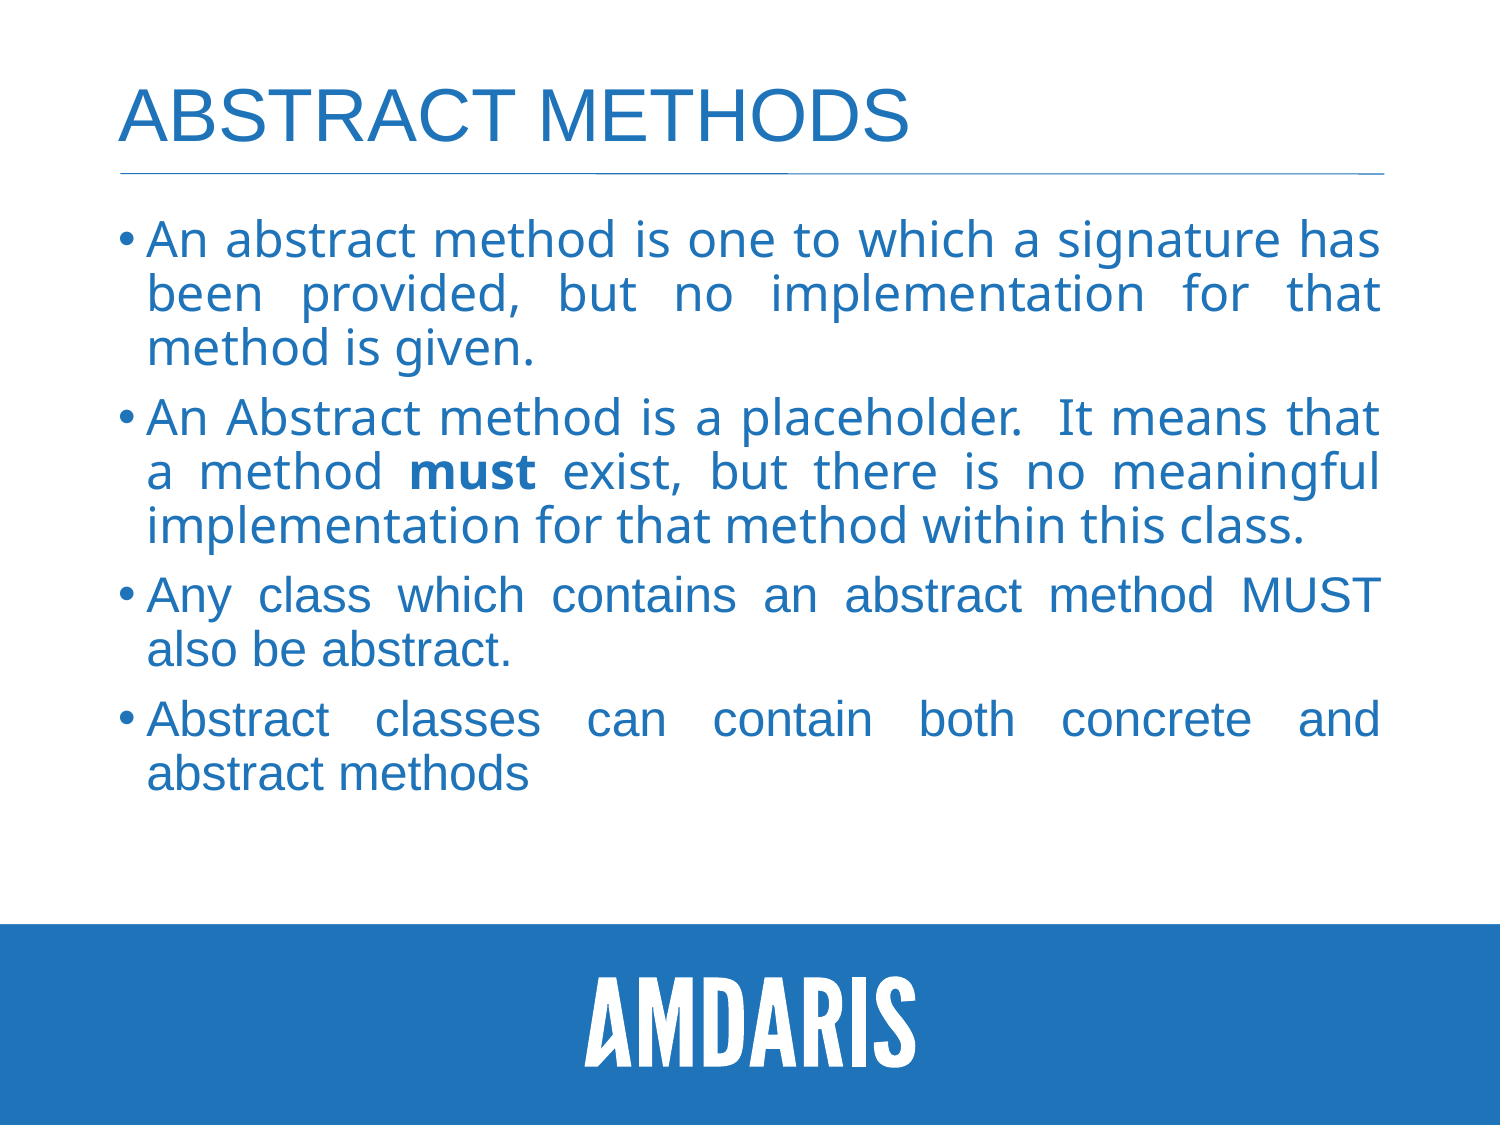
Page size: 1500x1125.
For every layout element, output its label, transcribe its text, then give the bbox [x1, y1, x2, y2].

list An abstract method is one to which a signature has been provided, but no implementation for that method is given. An Abstract method is a placeholder. It means that a method must exist, but there is no meaningful implementation for that method within this class. Any class which contains an abstract method MUST also be abstract. Abstract classes can contain both concrete and abstract methods [103, 206, 1397, 887]
title Abstract Methods [103, 59, 1397, 175]
